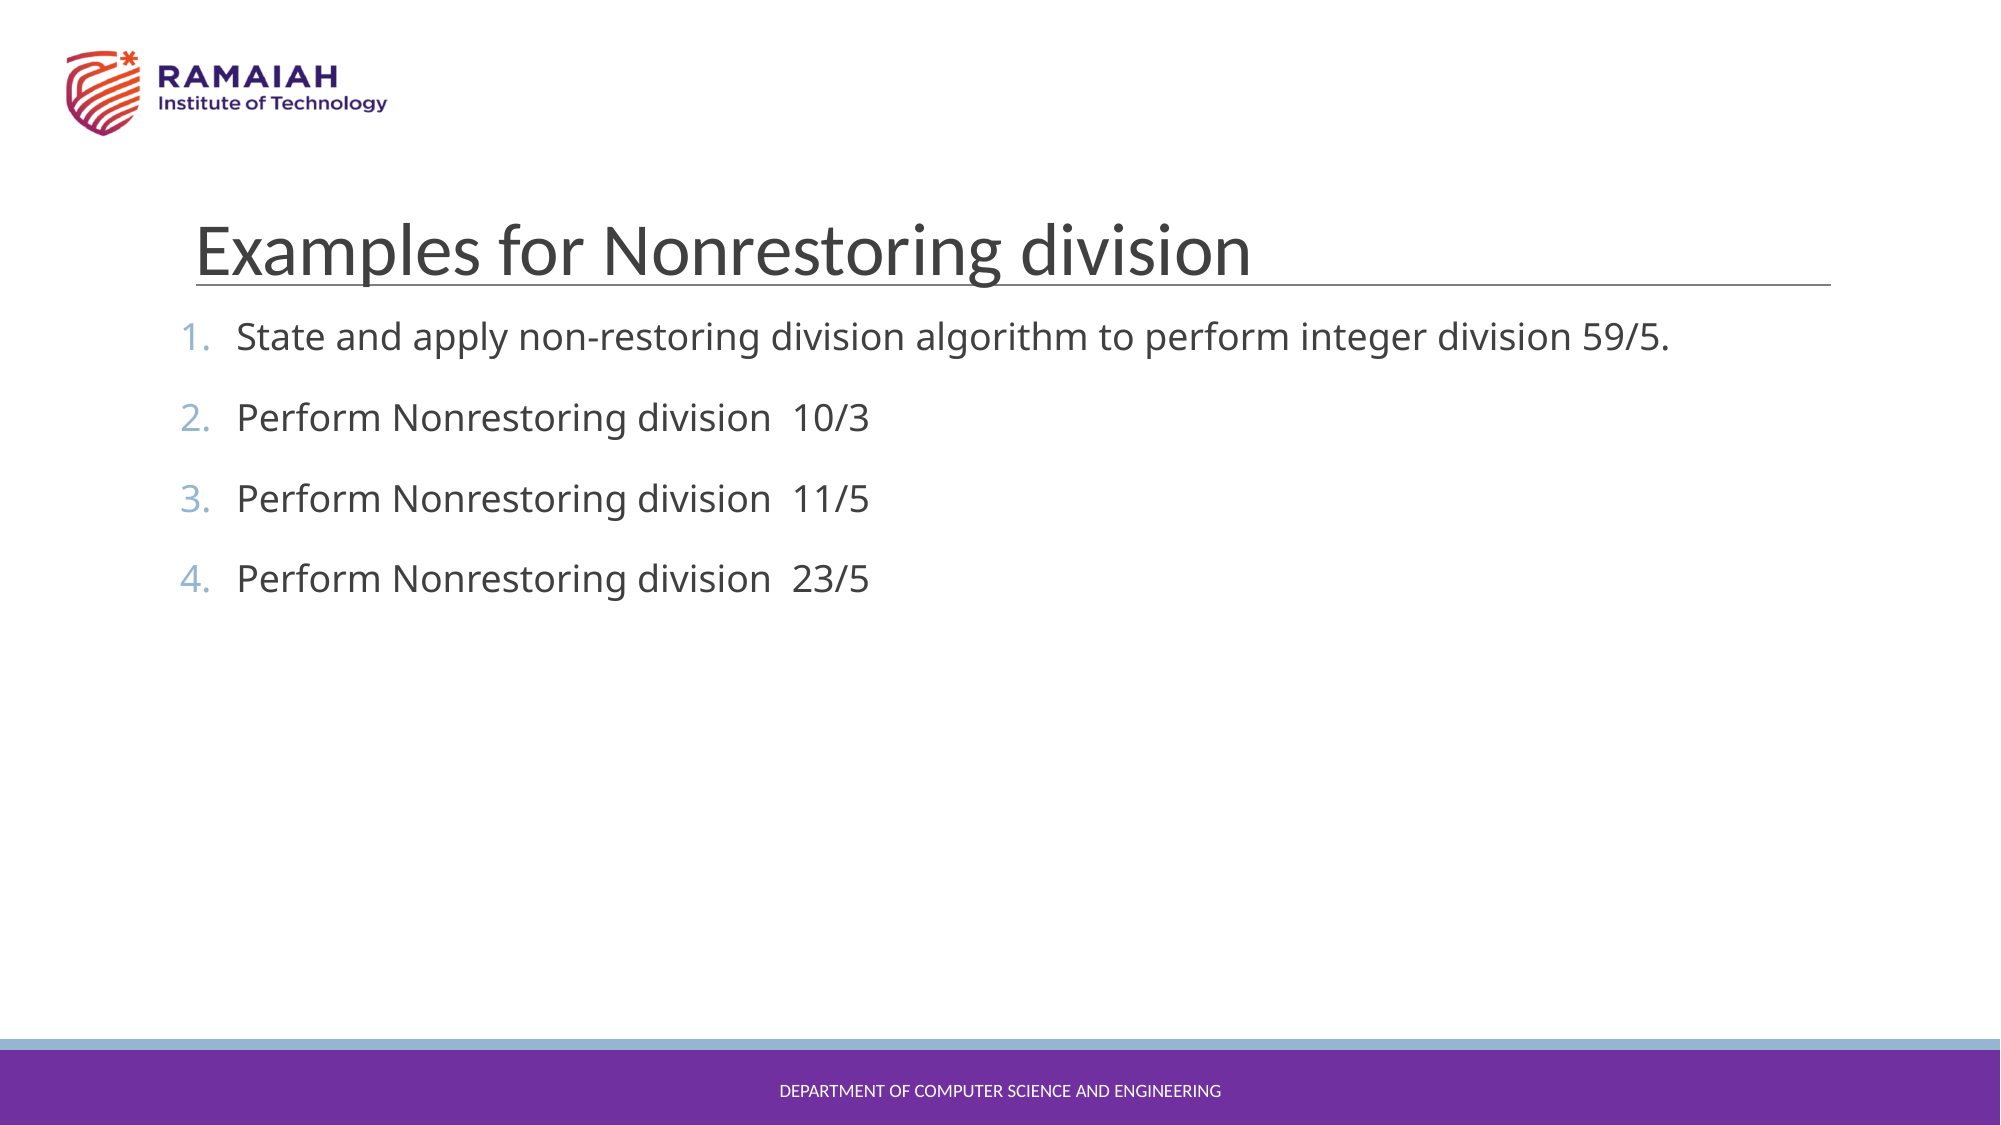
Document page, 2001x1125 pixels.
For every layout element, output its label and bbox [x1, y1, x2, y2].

picture [28, 5, 429, 166]
text_box [604, 1059, 1396, 1120]
title [179, 60, 1637, 298]
list [179, 298, 1946, 959]
